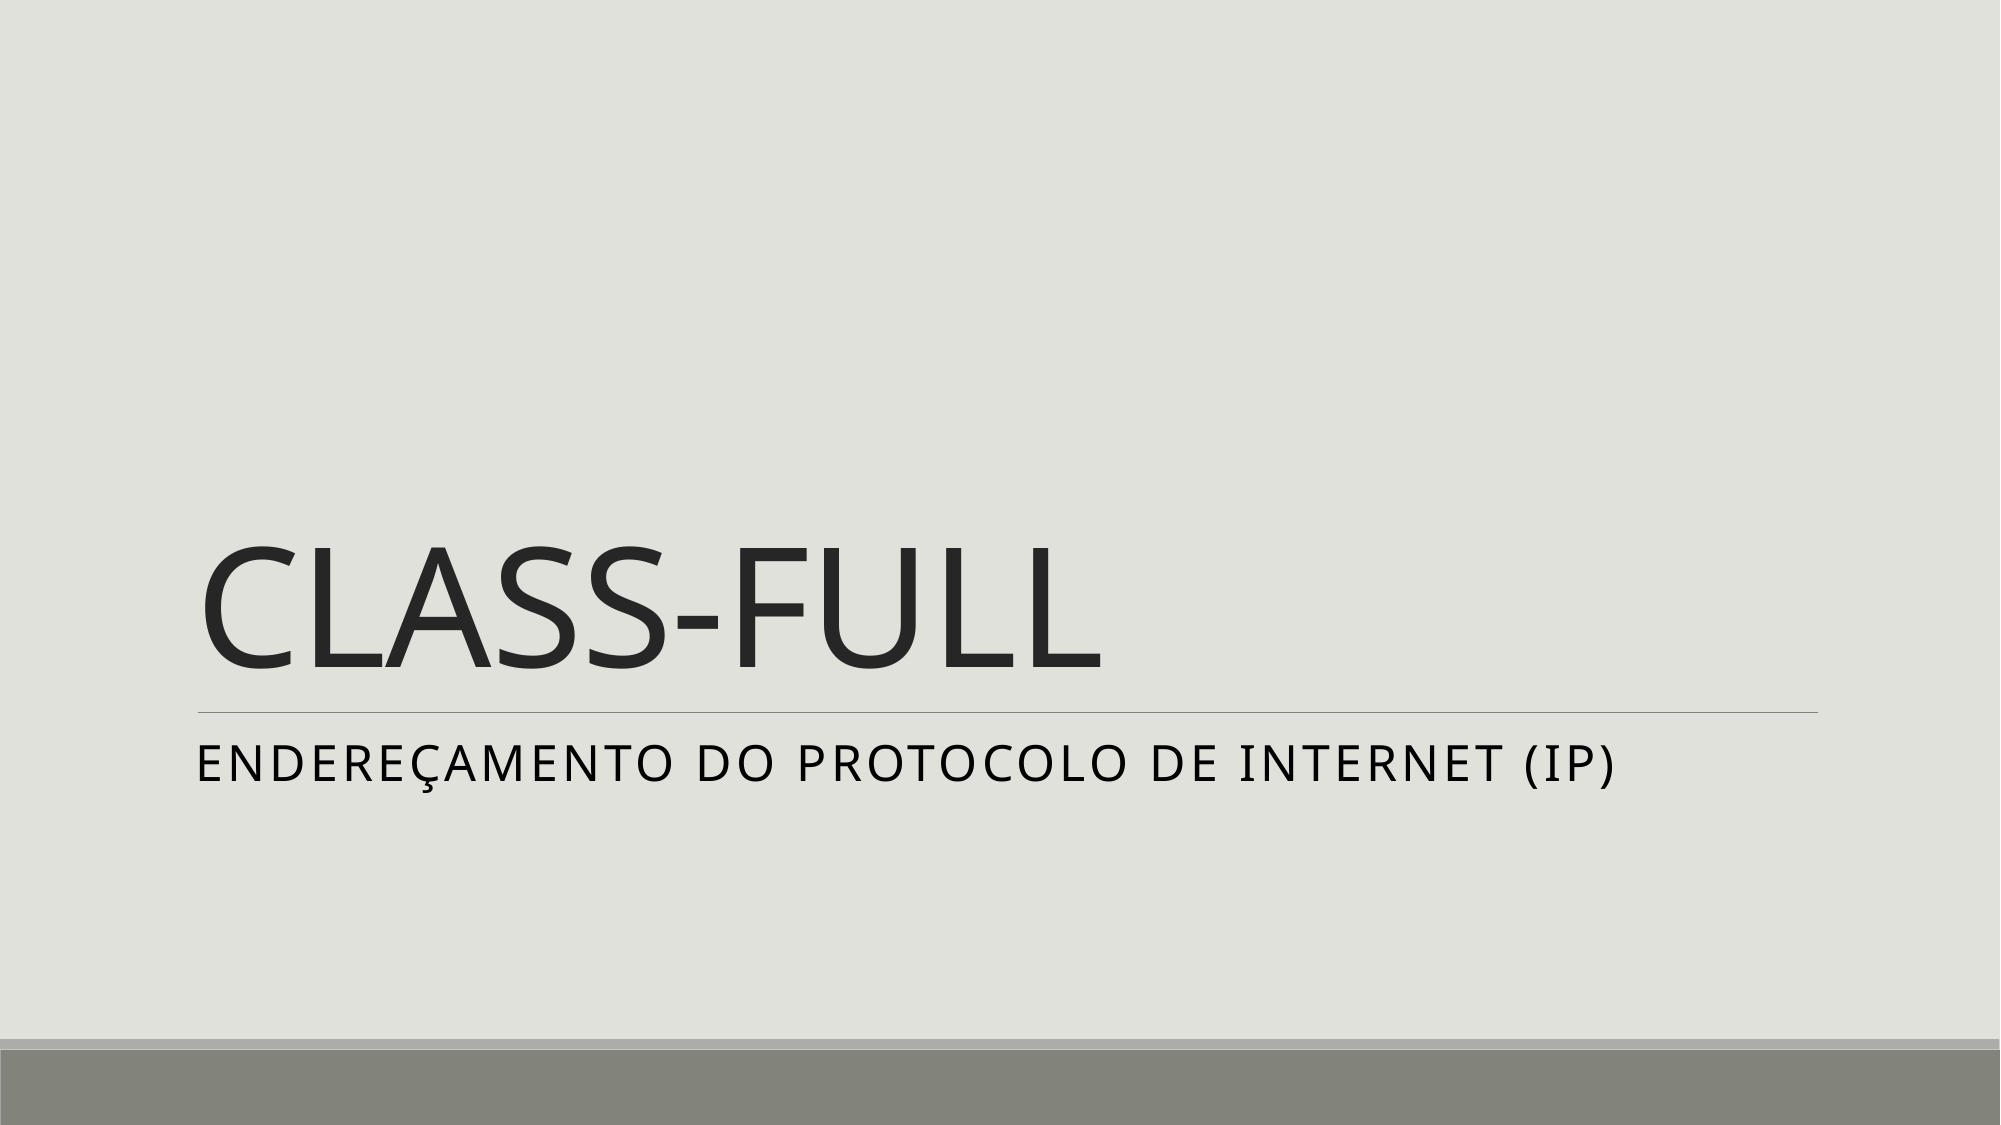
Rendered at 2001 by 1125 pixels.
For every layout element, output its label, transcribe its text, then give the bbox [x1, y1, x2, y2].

subtitle Endereçamento DO PROTOCOLO DE INTERNET (IP) [180, 730, 1831, 919]
title CLASS-FULL [180, 124, 1830, 710]
